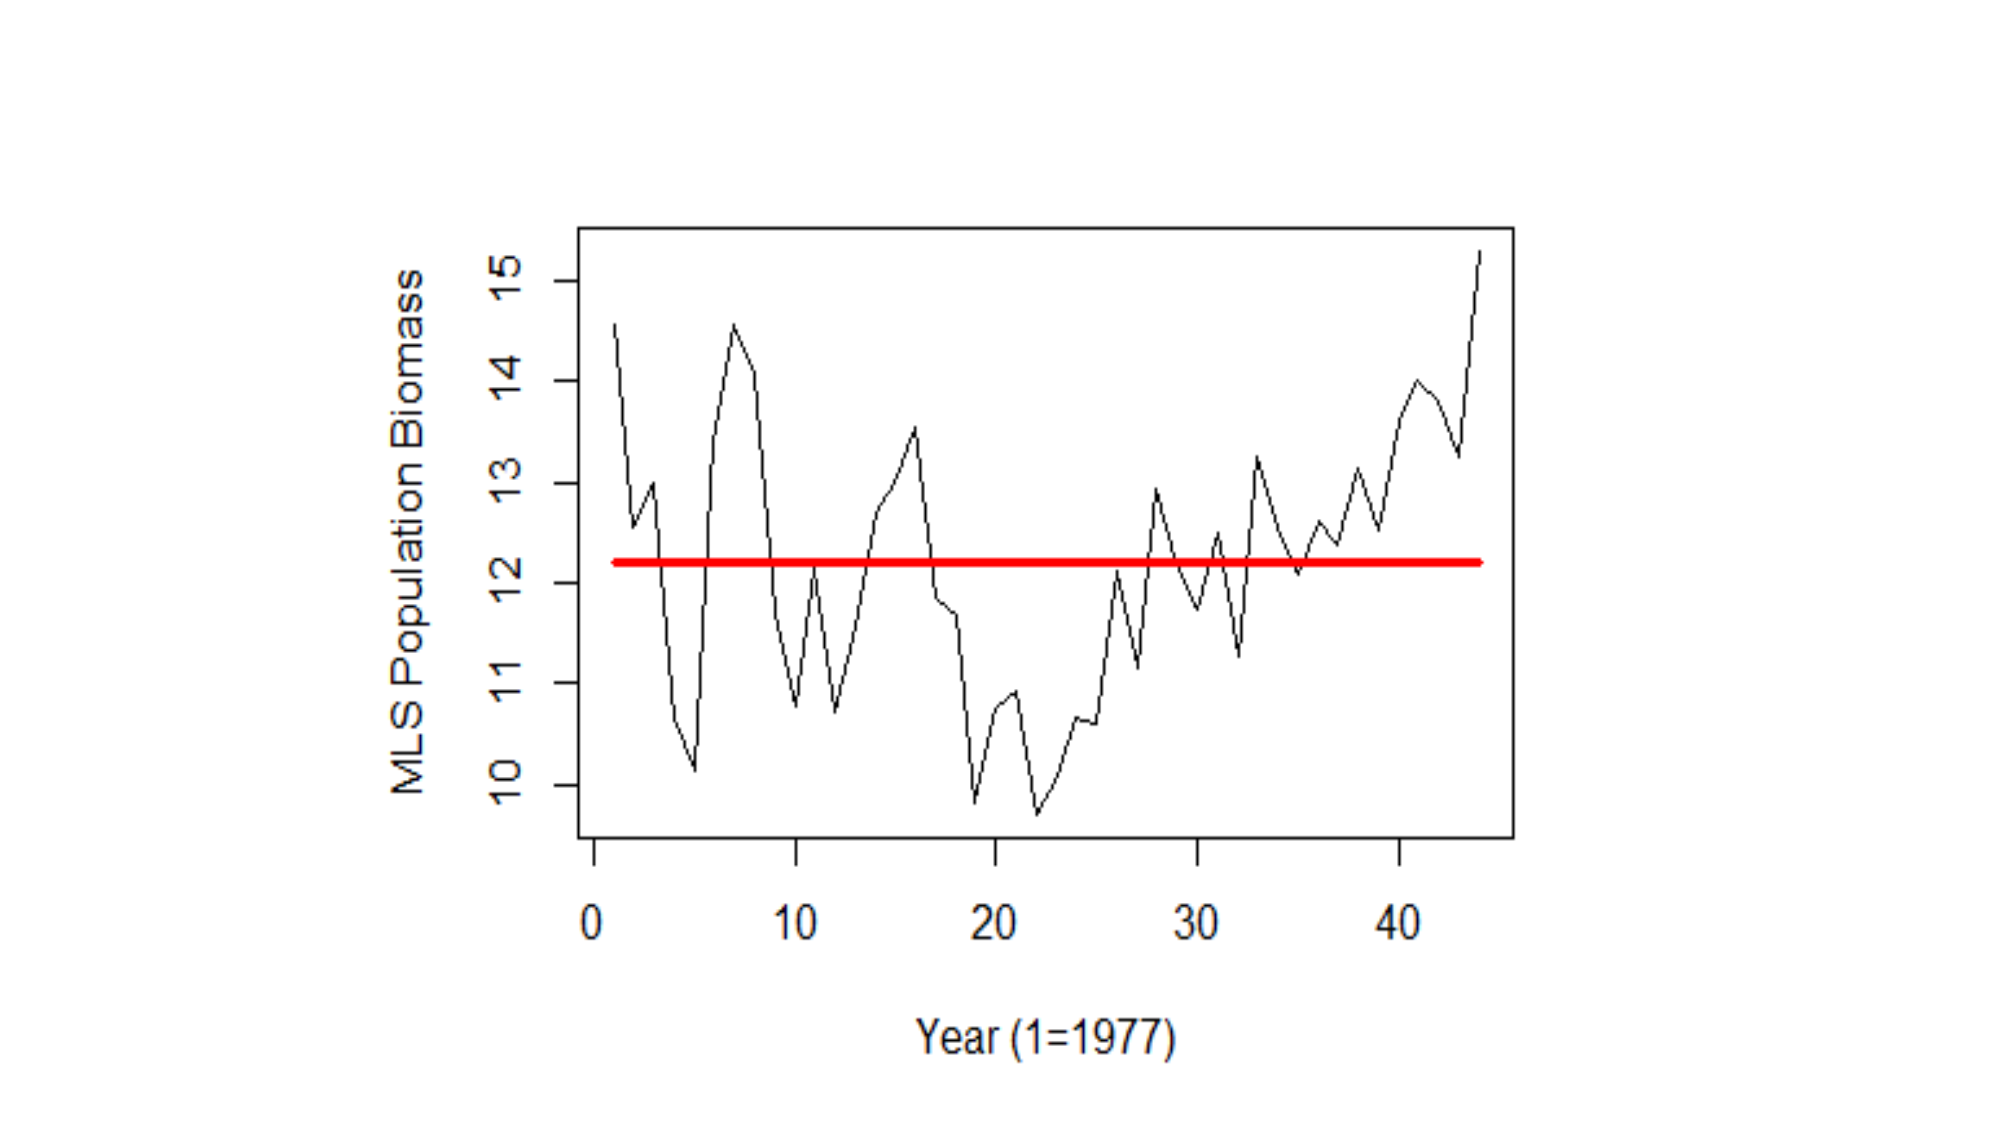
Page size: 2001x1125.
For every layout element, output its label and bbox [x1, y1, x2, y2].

picture [376, 0, 1619, 1125]
